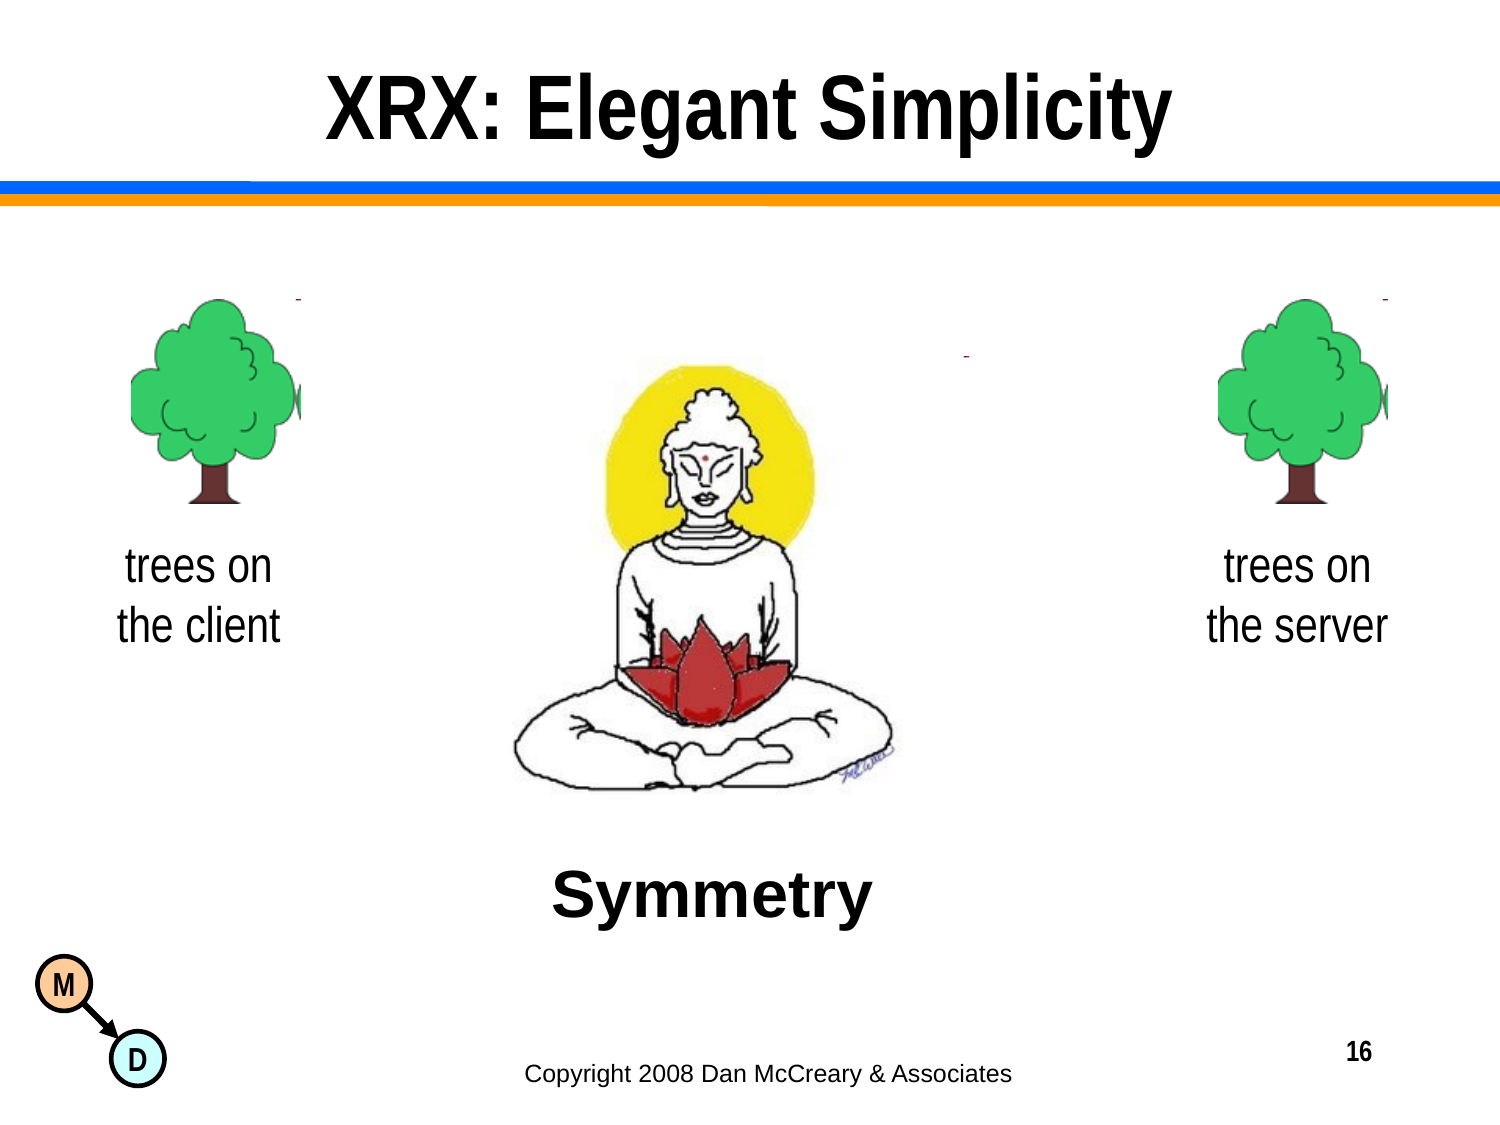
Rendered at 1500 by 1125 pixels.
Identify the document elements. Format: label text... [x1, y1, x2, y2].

picture [1218, 299, 1388, 504]
text_box trees on the server [1191, 524, 1404, 660]
list Symmetry [487, 843, 938, 970]
slide_number 16 [1074, 1025, 1388, 1100]
text_box trees on the client [101, 524, 296, 660]
slide_number [112, 1025, 425, 1100]
picture [131, 299, 301, 504]
picture [468, 356, 969, 829]
title XRX: Elegant Simplicity [112, 18, 1388, 188]
footer Copyright 2008 Dan McCreary & Associates [425, 1050, 1074, 1100]
